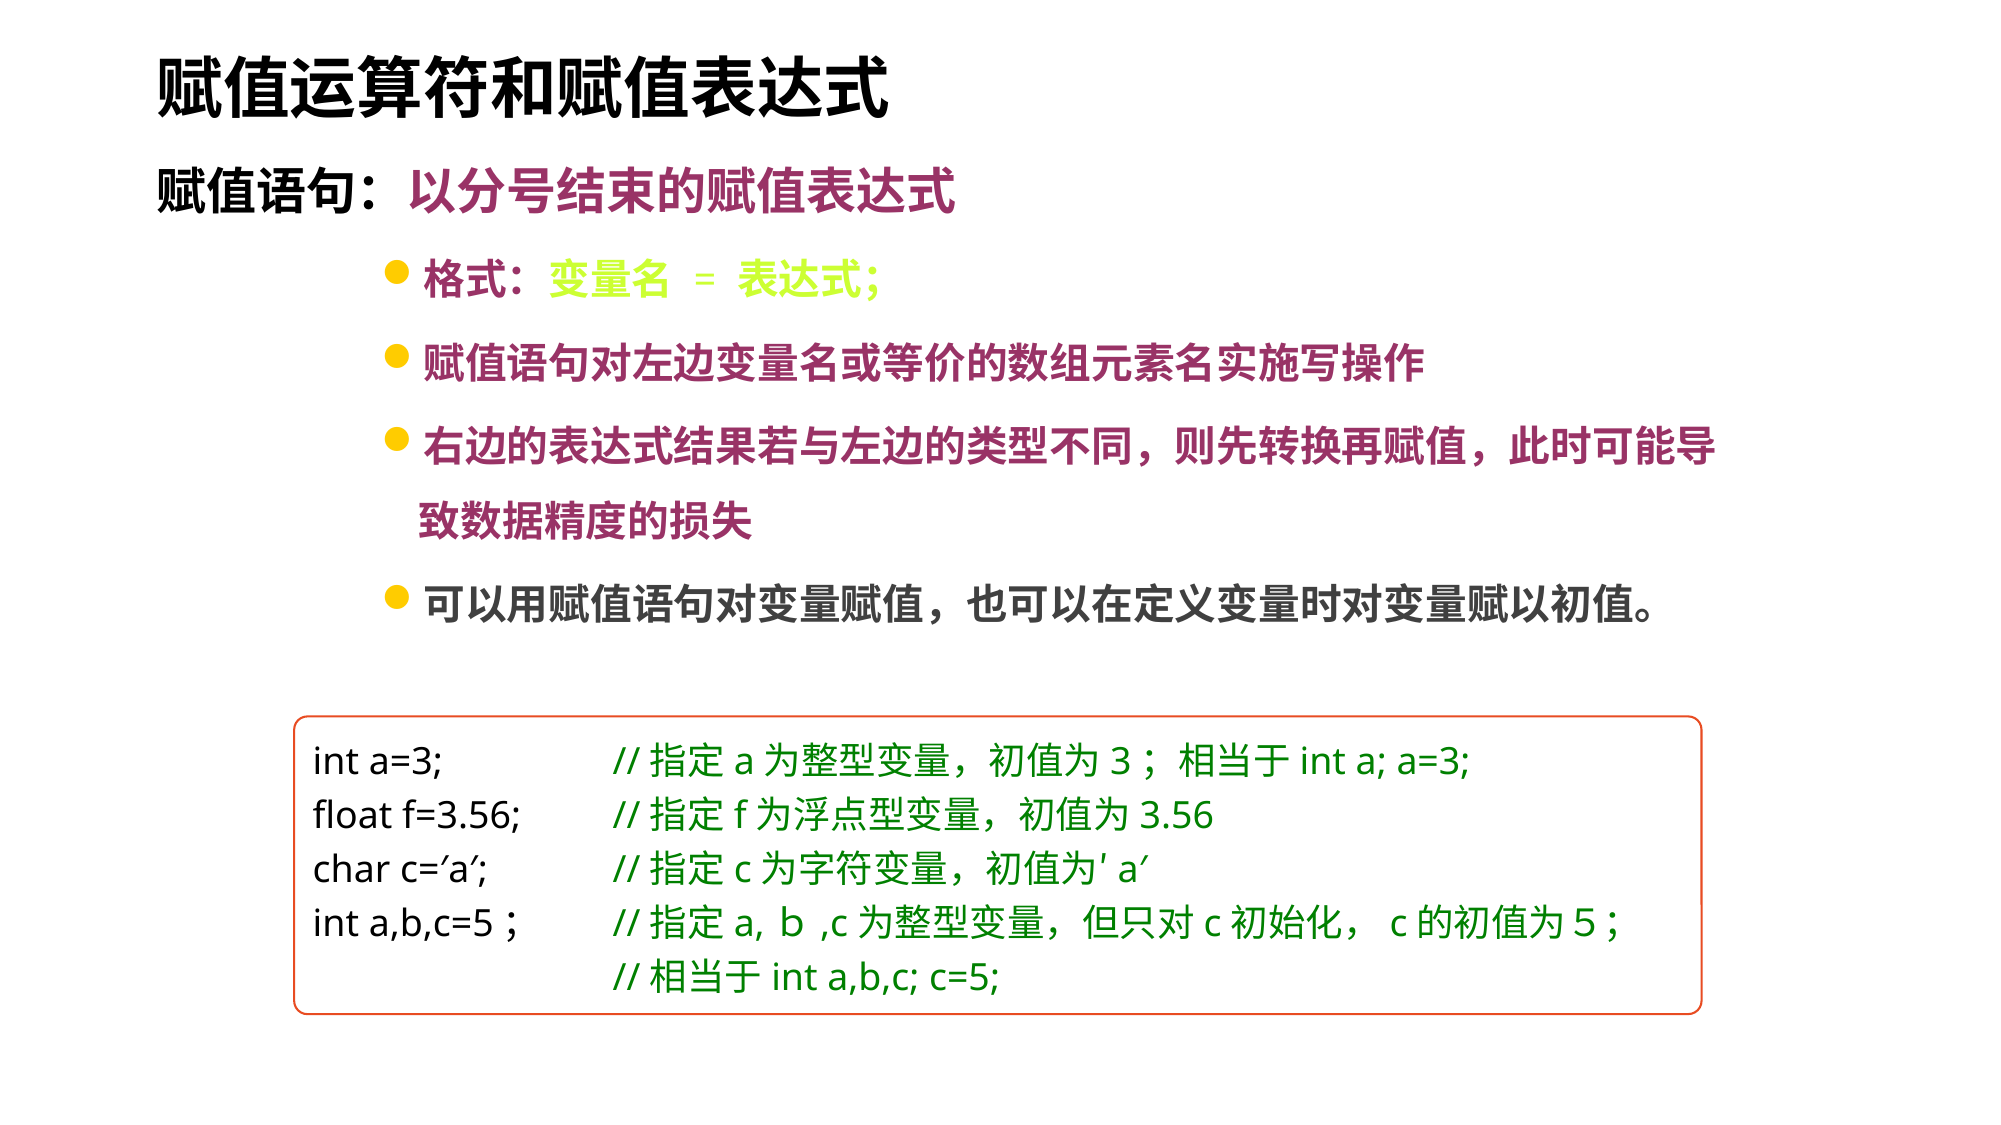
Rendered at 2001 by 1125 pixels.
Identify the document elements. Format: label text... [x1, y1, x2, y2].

text_box 赋值语句：以分号结束的赋值表达式 格式：变量名 = 表达式； 赋值语句对左边变量名或等价的数组元素名实施写操作 右边的表达式结果若与左边的类型不同，则先转换再赋值，此时可能导致数据精度的损失 可以用赋值语句对变量赋值，也可以在定义变量时对变量赋以初值。 [141, 152, 1764, 600]
text_box int a=3; //指定a为整型变量，初值为3；相当于int a; a=3; float f=3.56; //指定f为浮点型变量，初值为3.56 char c=′a′; //指定c为字符变量，初值为′a′ int a,b,c=5； //指定a,ｂ,c为整型变量，但只对c初始化，c的初值为５； //相当于int a,b,c; c=5; [293, 715, 1703, 1016]
text_box 赋值运算符和赋值表达式 [141, 38, 1415, 126]
